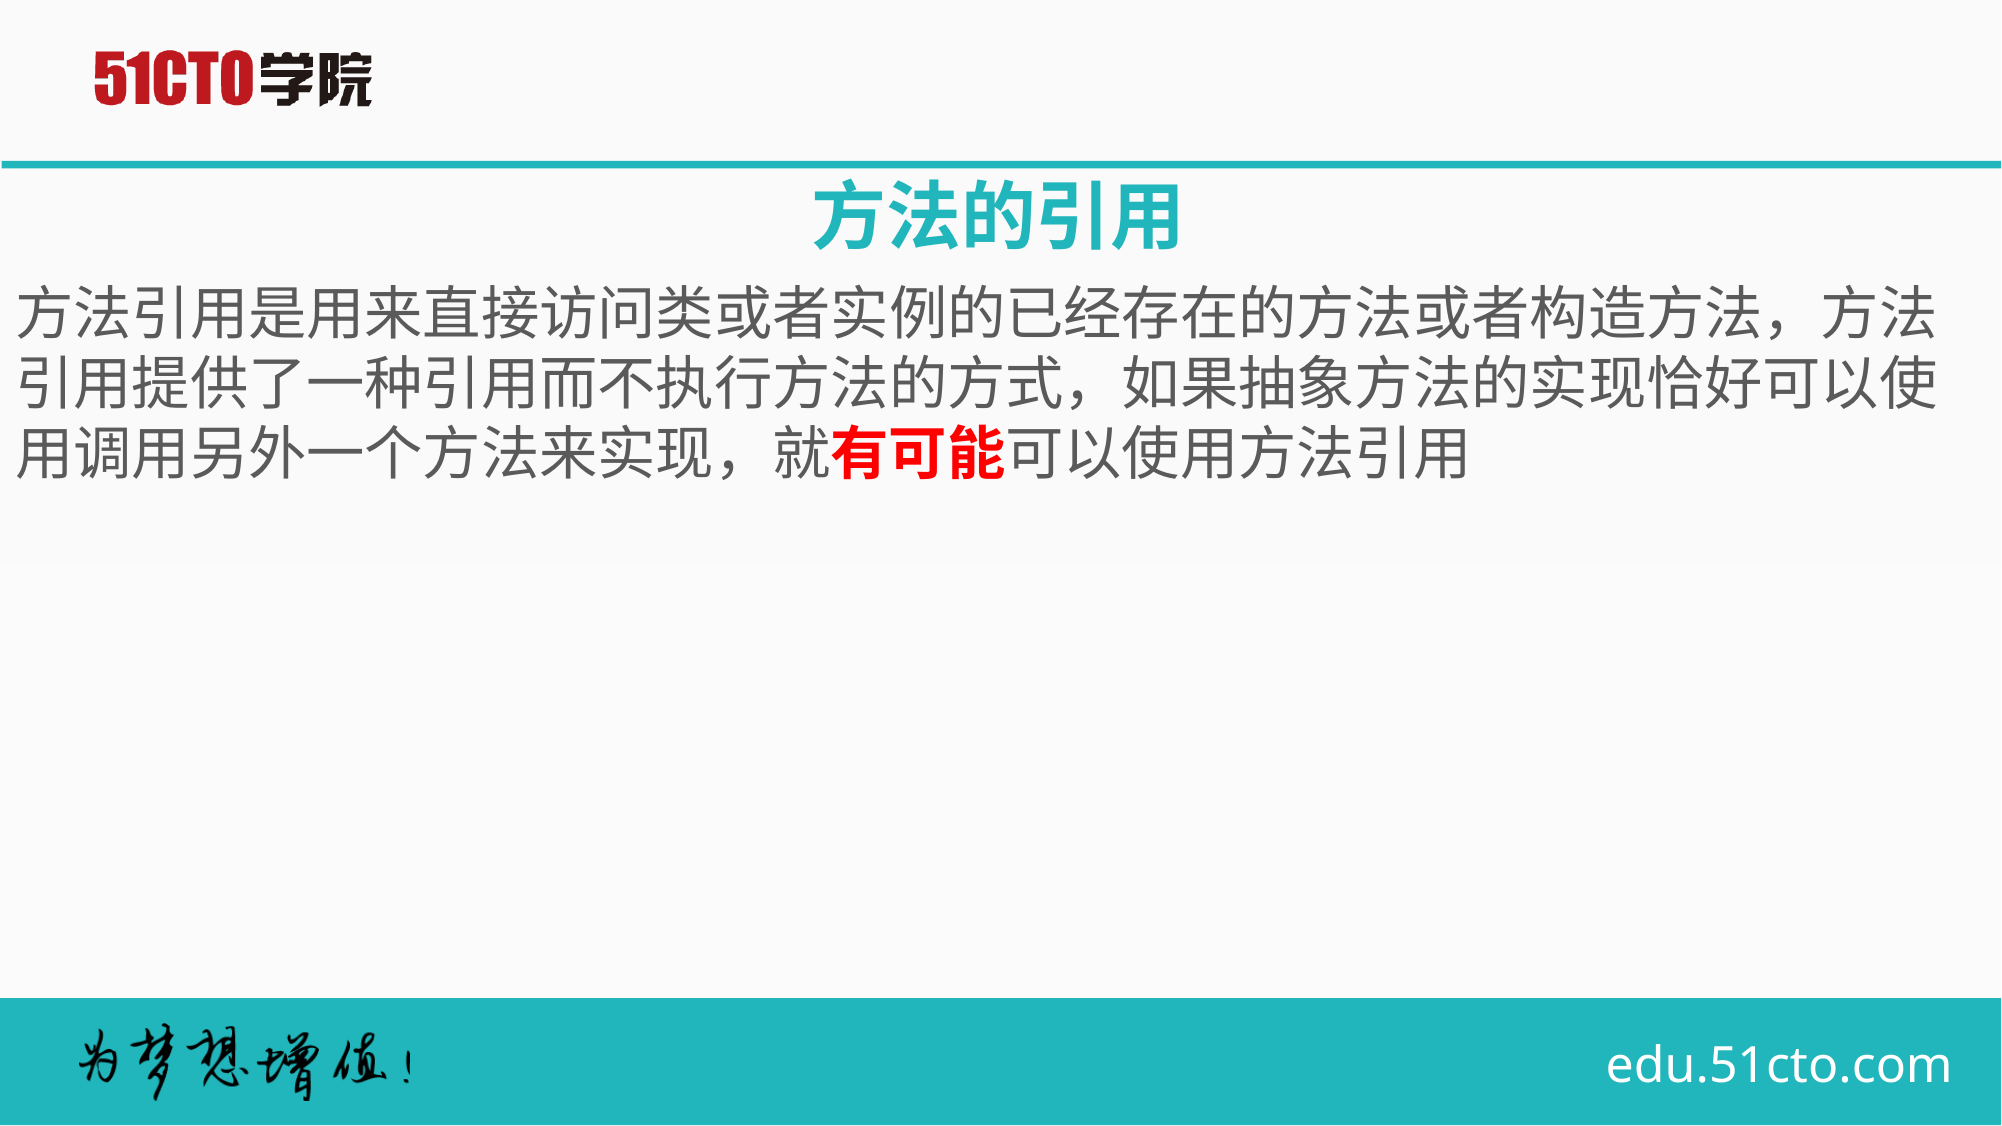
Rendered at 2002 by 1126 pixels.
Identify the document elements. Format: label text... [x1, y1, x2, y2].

picture [79, 1023, 410, 1101]
picture [90, 42, 375, 111]
list 方法引用是用来直接访问类或者实例的已经存在的方法或者构造方法，方法引用提供了一种引用而不执行方法的方式，如果抽象方法的实现恰好可以使用调用另外一个方法来实现，就有可能可以使用方法引用 [0, 268, 2000, 995]
title 方法的引用 [0, 161, 2001, 267]
